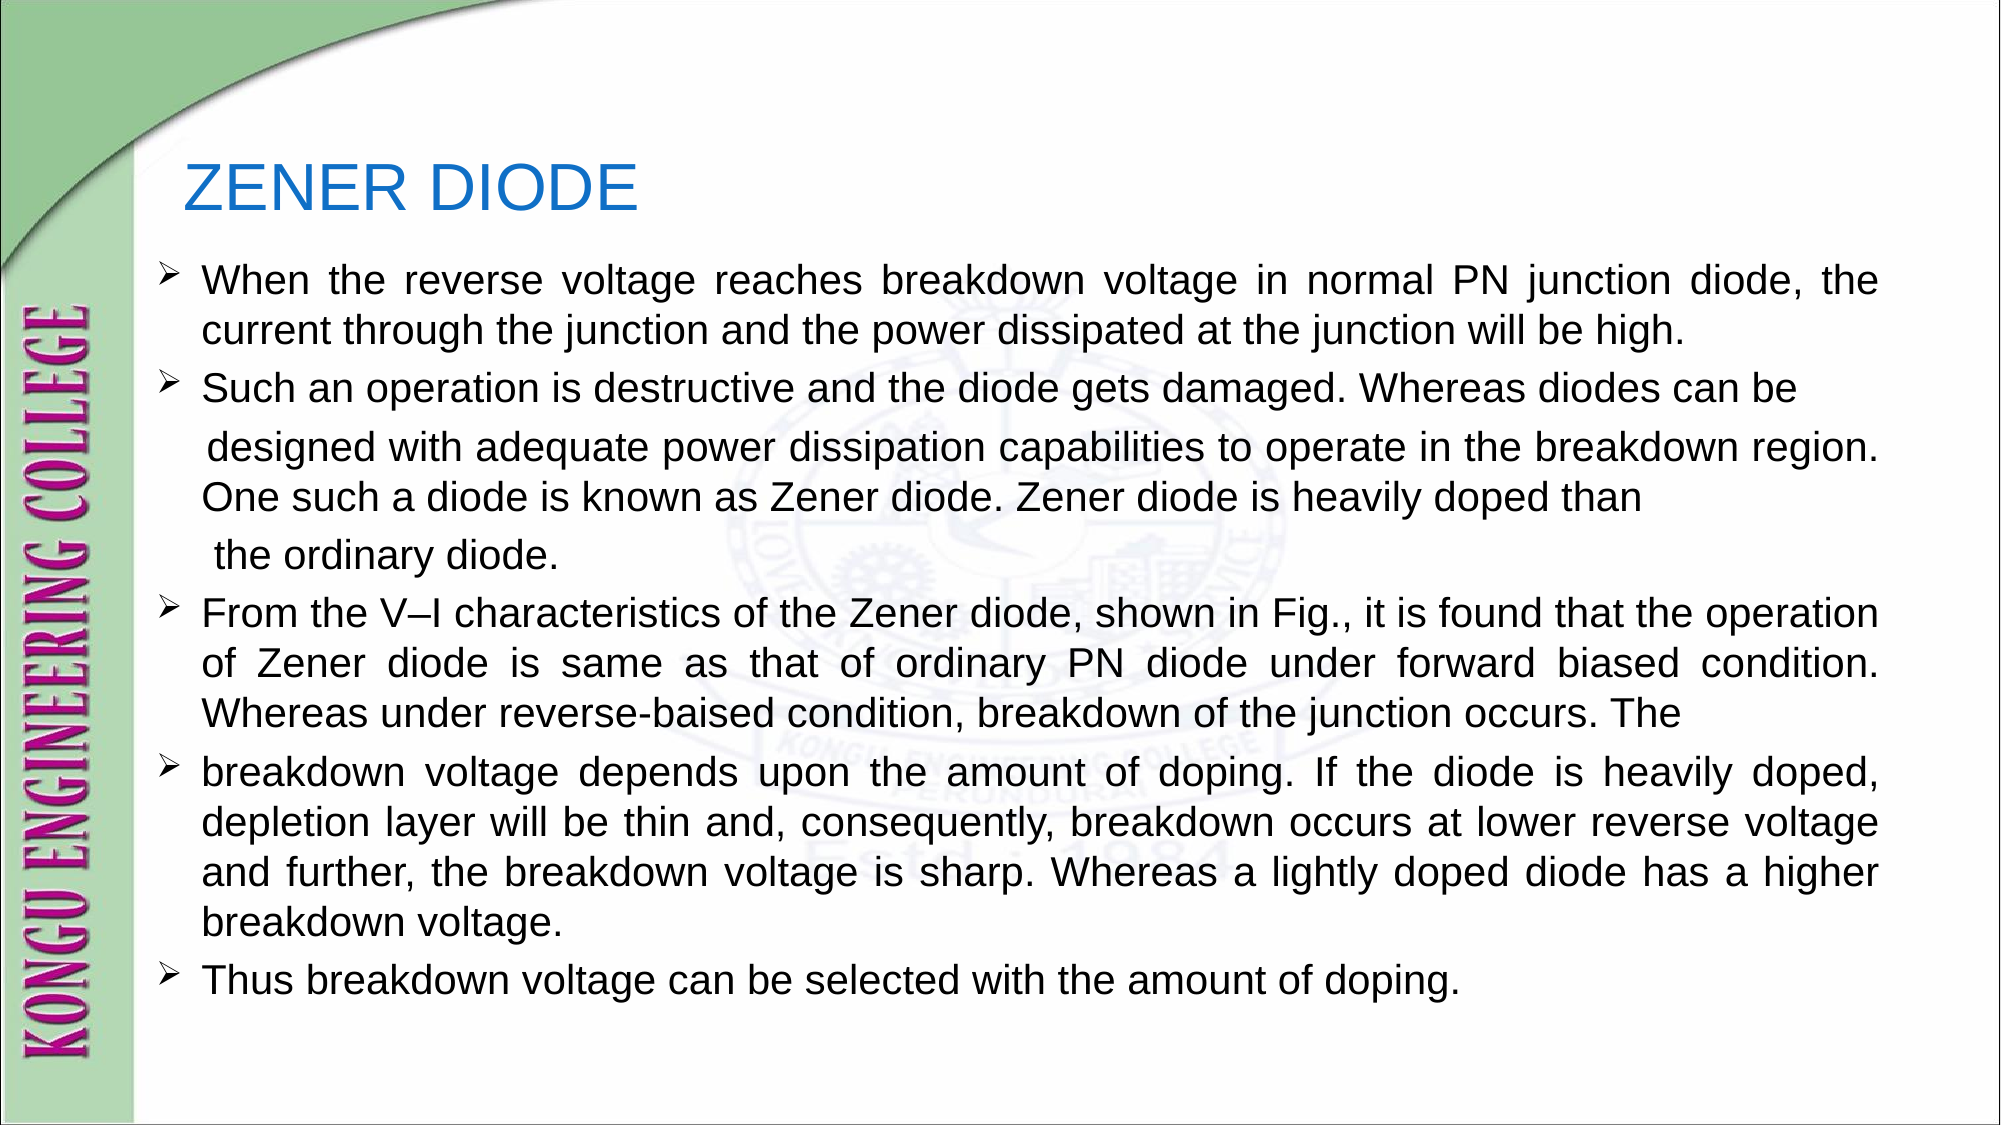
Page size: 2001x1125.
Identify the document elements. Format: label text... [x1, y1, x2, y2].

list When the reverse voltage reaches breakdown voltage in normal PN junction diode, the current through the junction and the power dissipated at the junction will be high. Such an operation is destructive and the diode gets damaged. Whereas diodes can be designed with adequate power dissipation capabilities to operate in the breakdown region. One such a diode is known as Zener diode. Zener diode is heavily doped than the ordinary diode. From the V–I characteristics of the Zener diode, shown in Fig., it is found that the operation of Zener diode is same as that of ordinary PN diode under forward biased condition. Whereas under reverse-baised condition, breakdown of the junction occurs. The breakdown voltage depends upon the amount of doping. If the diode is heavily doped, depletion layer will be thin and, consequently, breakdown occurs at lower reverse voltage and further, the breakdown voltage is sharp. Whereas a lightly doped diode has a higher breakdown voltage. Thus breakdown voltage can be selected with the amount of doping. [141, 245, 1896, 1059]
picture [0, 0, 2001, 1125]
title ZENER DIODE [183, 115, 1900, 224]
